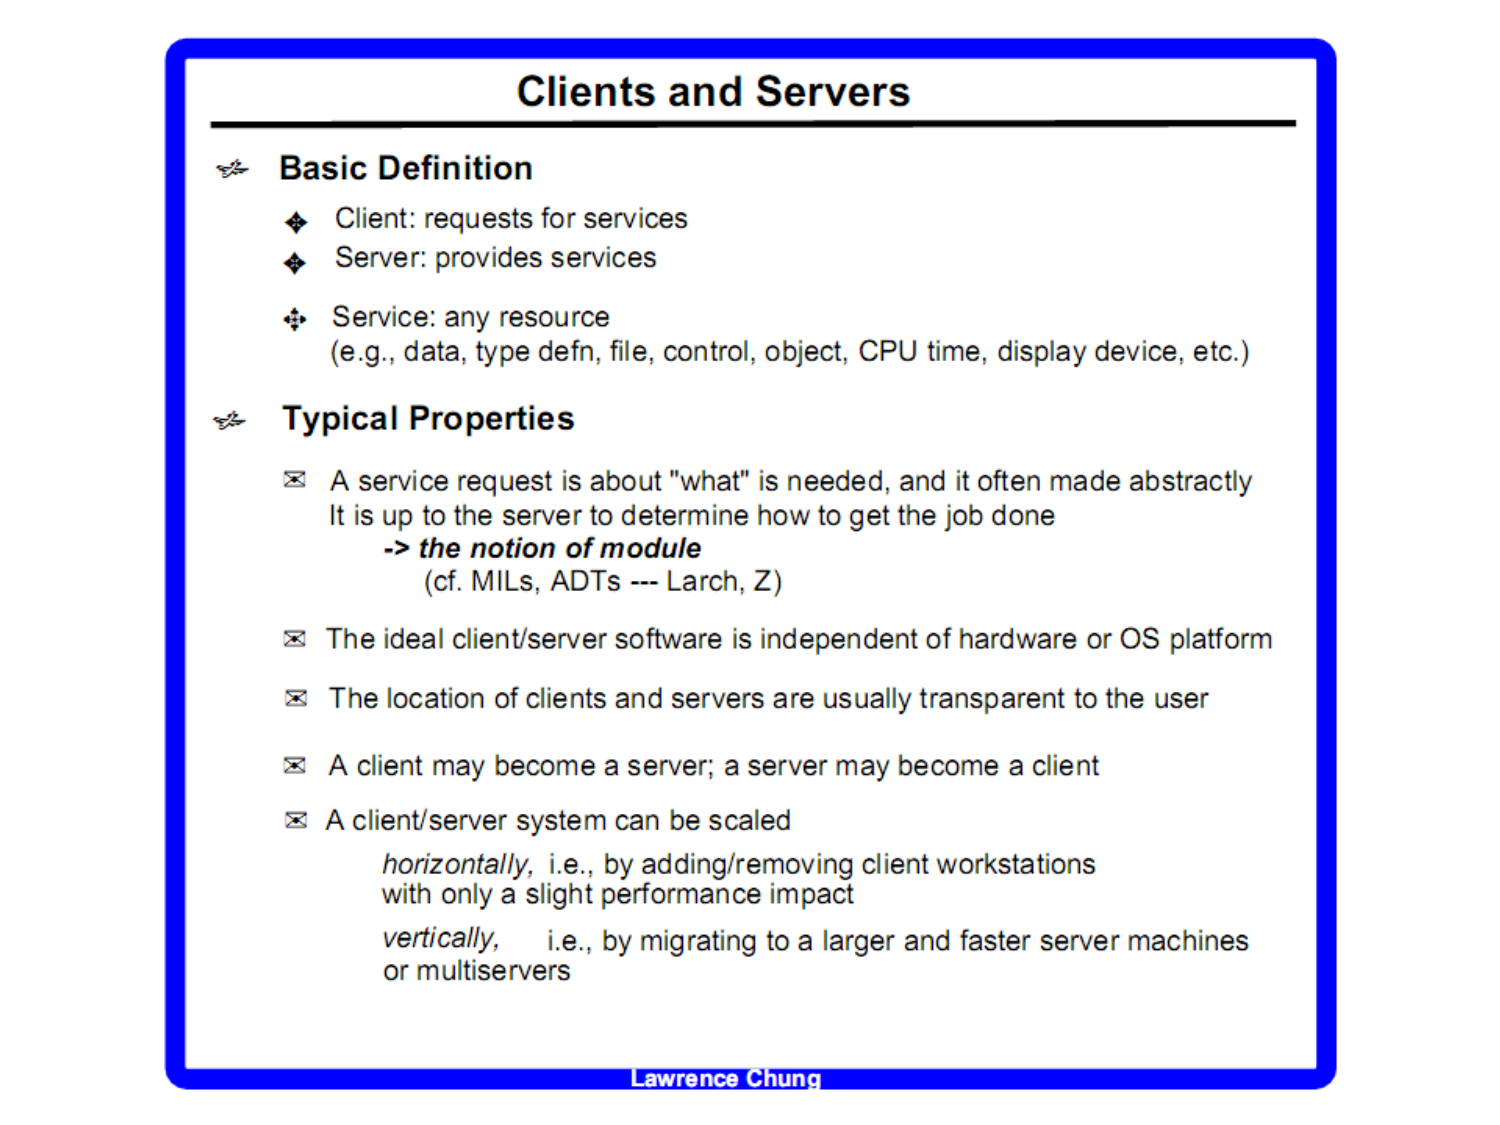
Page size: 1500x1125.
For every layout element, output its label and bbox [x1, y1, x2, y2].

picture [159, 28, 1340, 1097]
